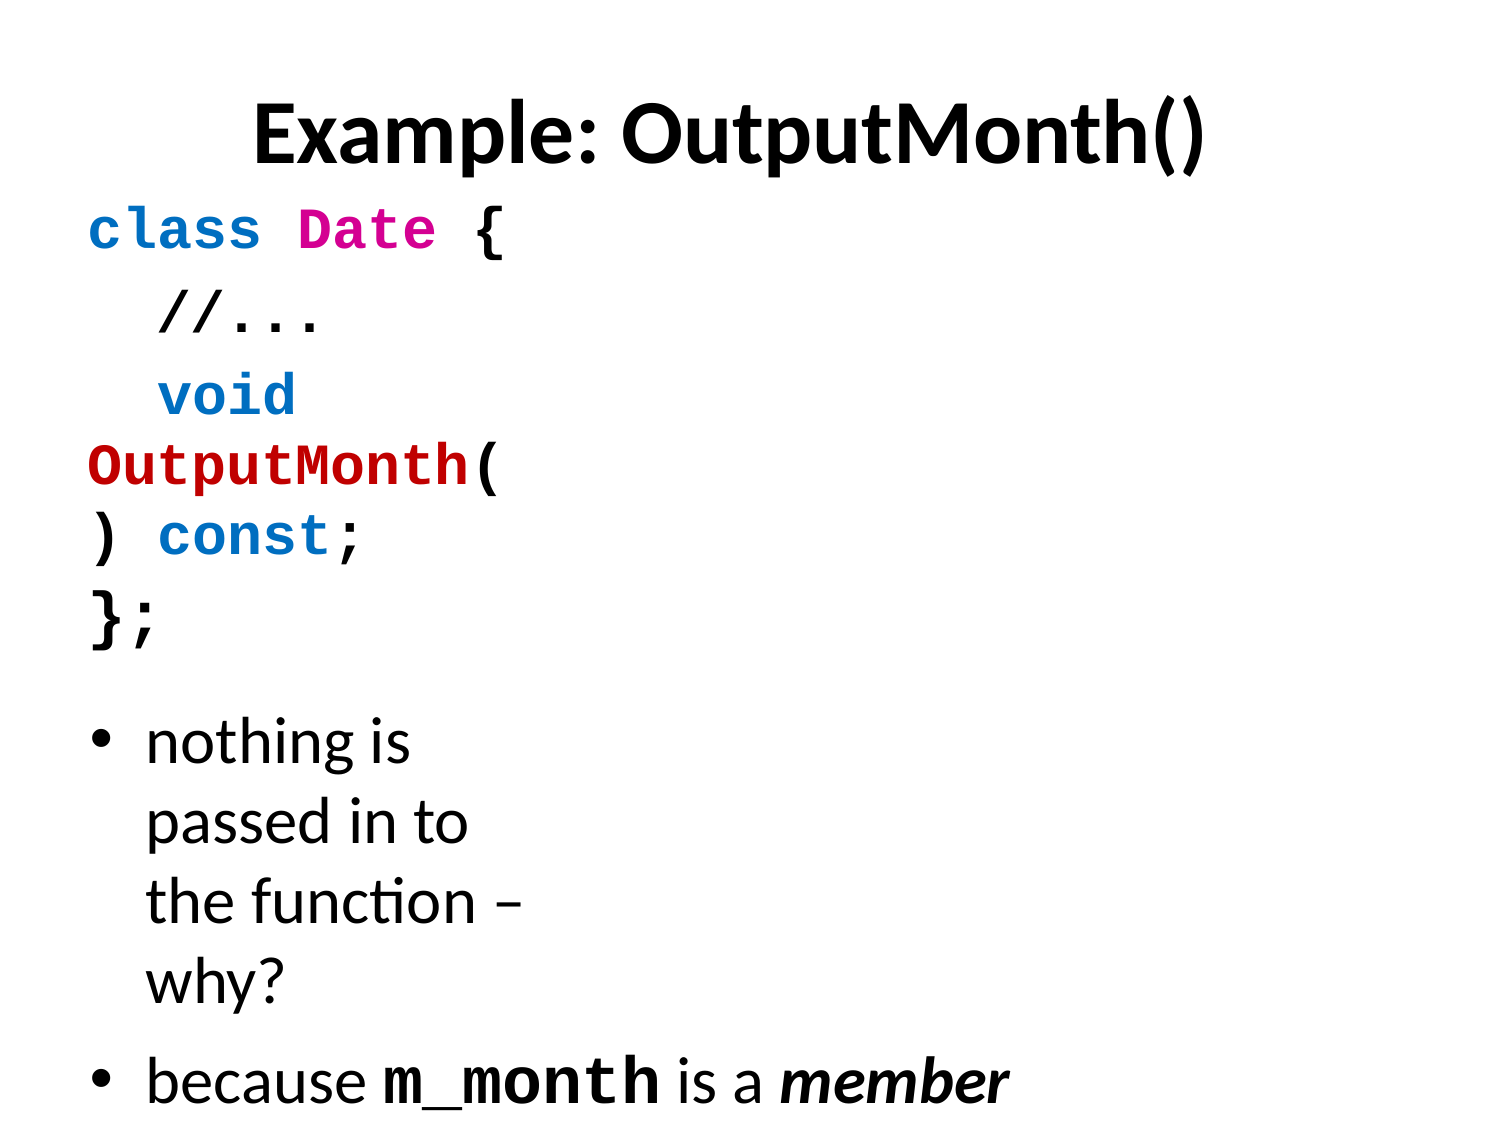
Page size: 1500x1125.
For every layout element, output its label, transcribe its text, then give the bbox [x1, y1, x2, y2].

title Example: OutputMonth() [249, 69, 1214, 174]
text_box class Date { //... void OutputMonth() const; }; nothing is passed in to the function – why? because m_month is a member variable of the Date class just like OutputMonth() is a member function a const member function - why? because it only needs access to m_month. [87, 174, 1306, 1125]
